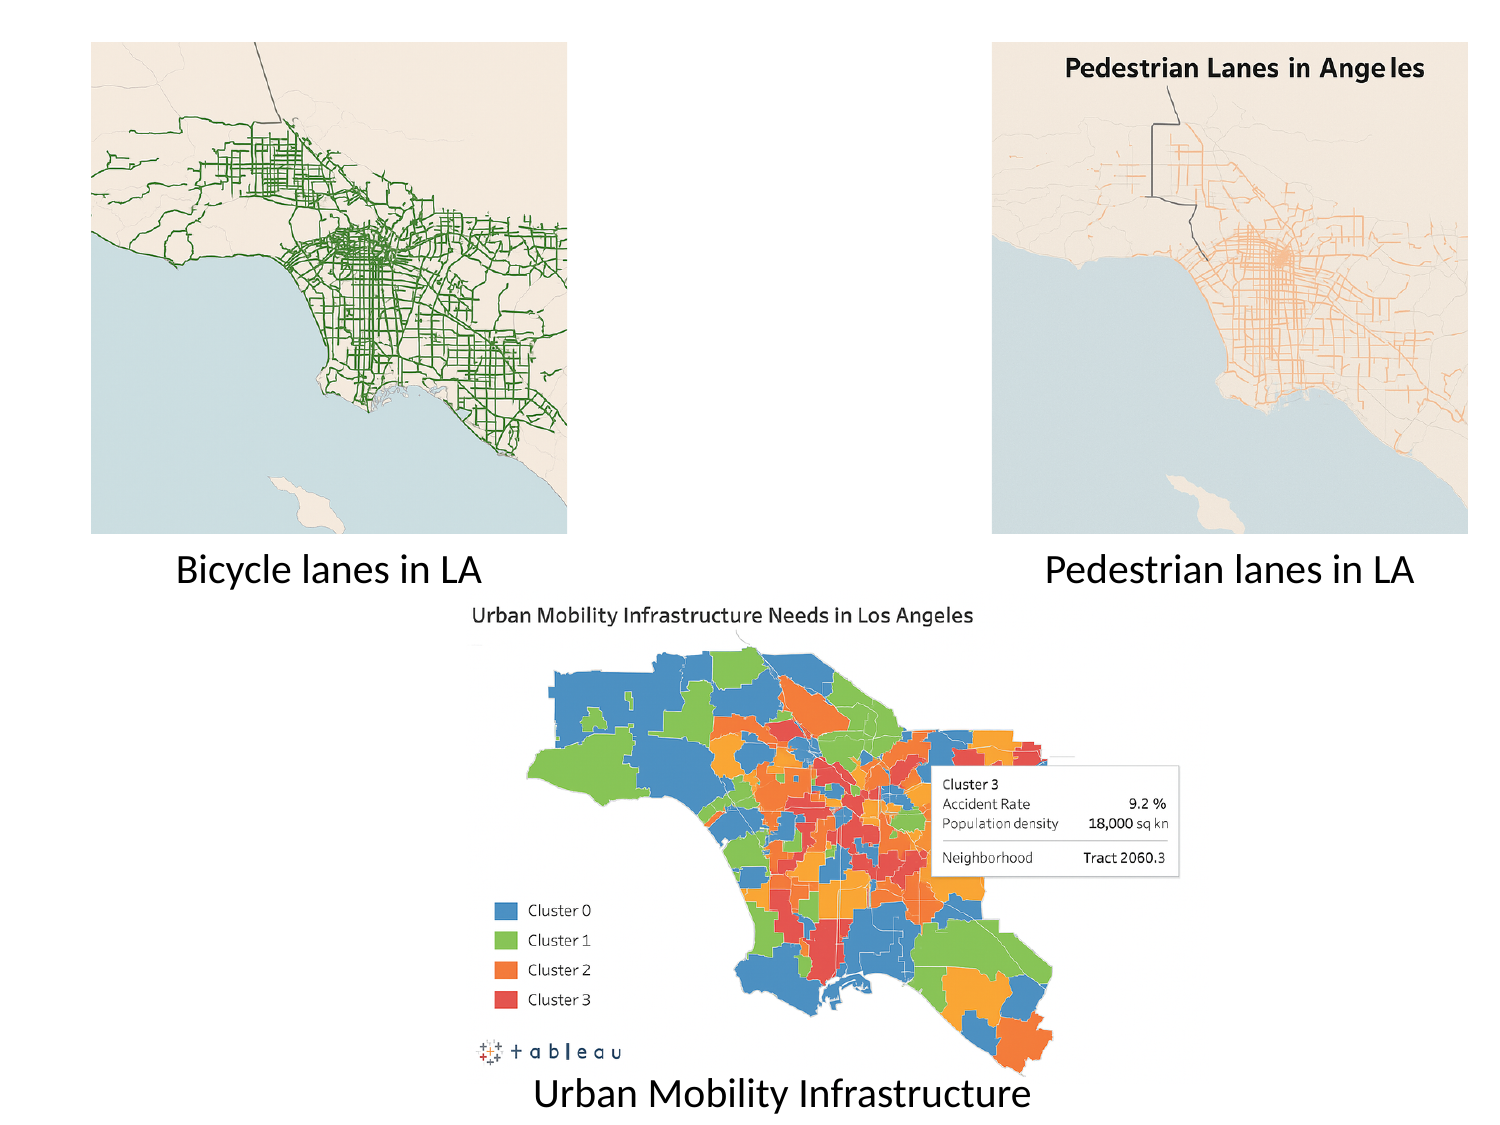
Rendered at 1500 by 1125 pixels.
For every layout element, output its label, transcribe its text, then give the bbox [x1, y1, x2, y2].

text_box [466, 590, 1209, 1084]
text_box Pedestrian lanes in LA [925, 533, 1500, 593]
text_box Urban Mobility Infrastructure [525, 1049, 1050, 1123]
text_box [91, 42, 568, 535]
text_box Bicycle lanes in LA [111, 533, 547, 593]
text_box [991, 42, 1468, 533]
